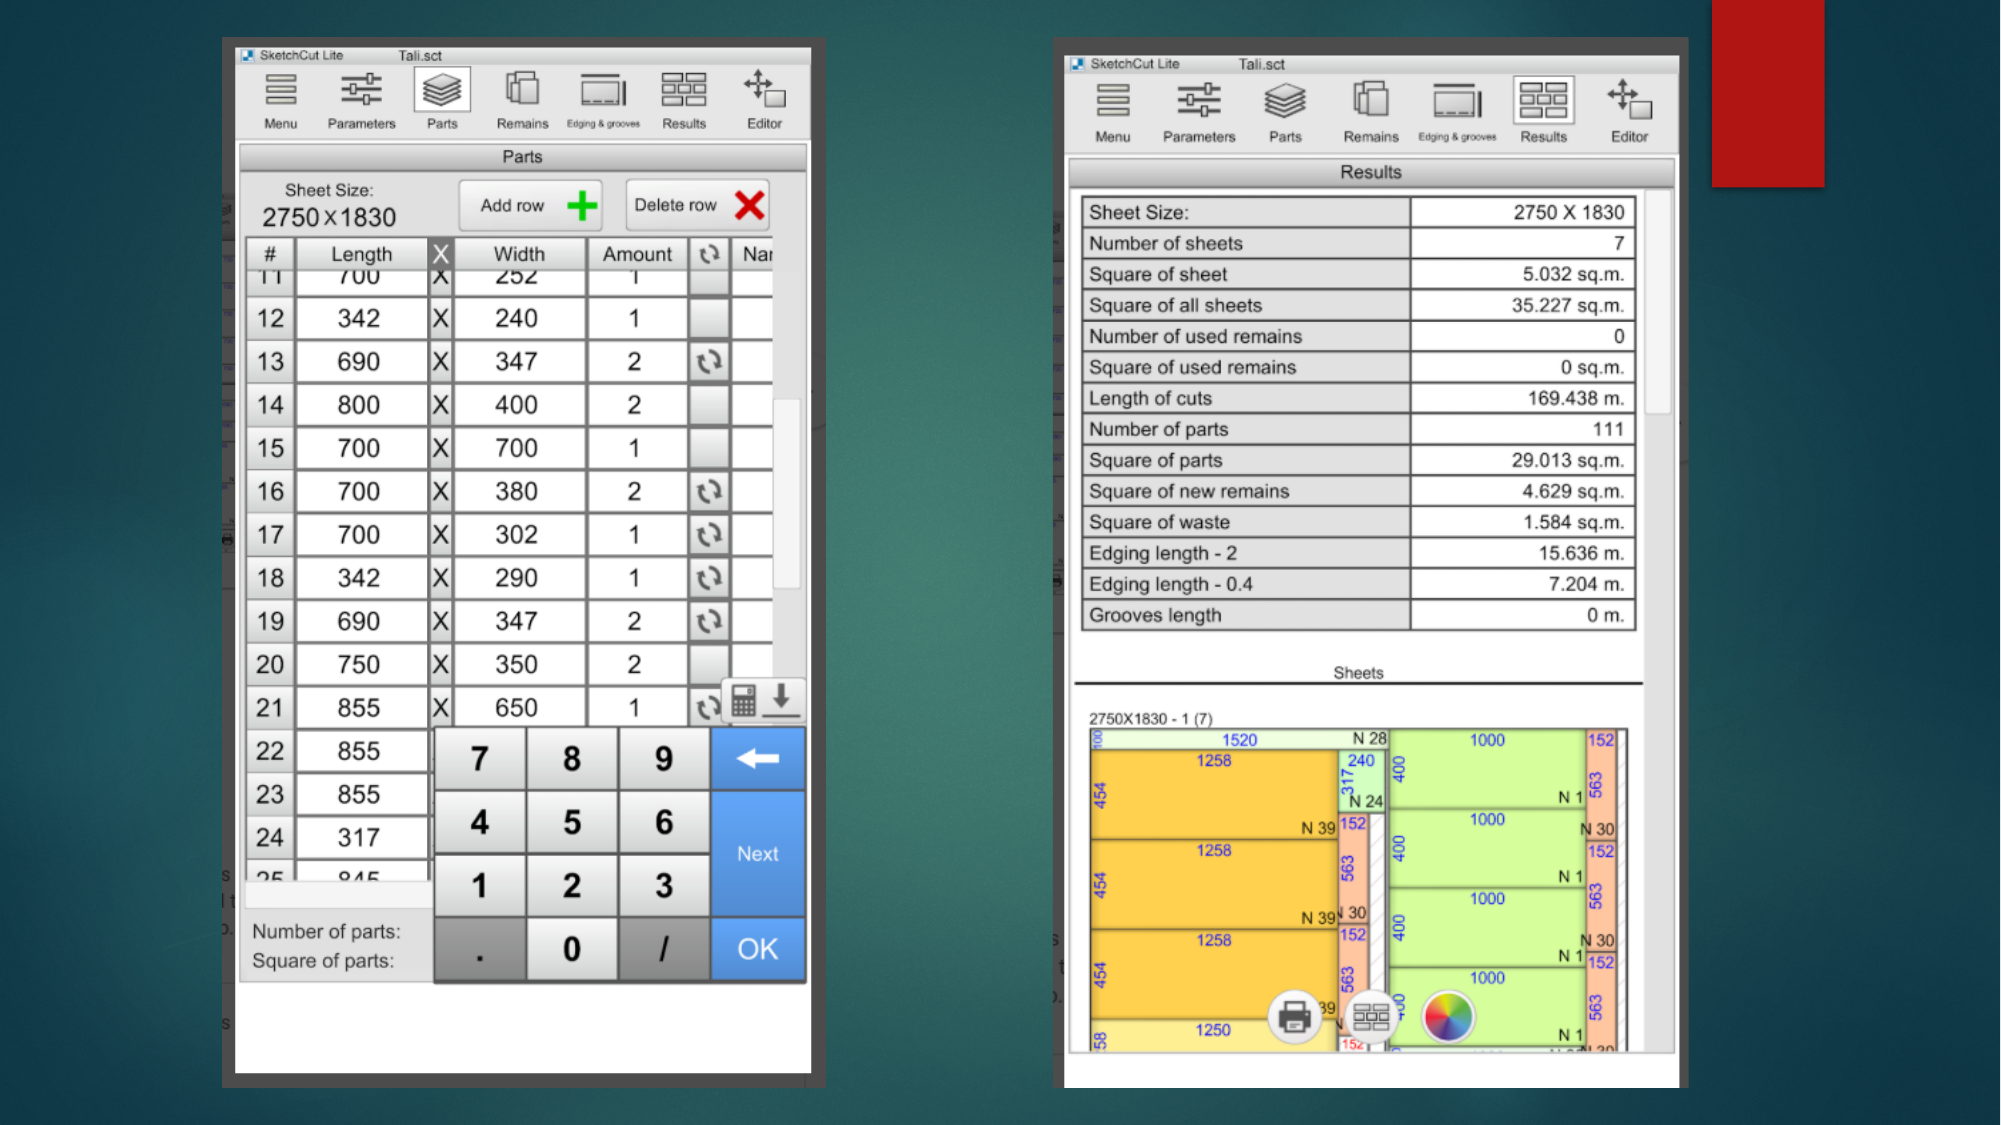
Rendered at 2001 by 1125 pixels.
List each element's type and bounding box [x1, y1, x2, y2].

picture [0, 37, 827, 1125]
picture [1052, 0, 1689, 1125]
